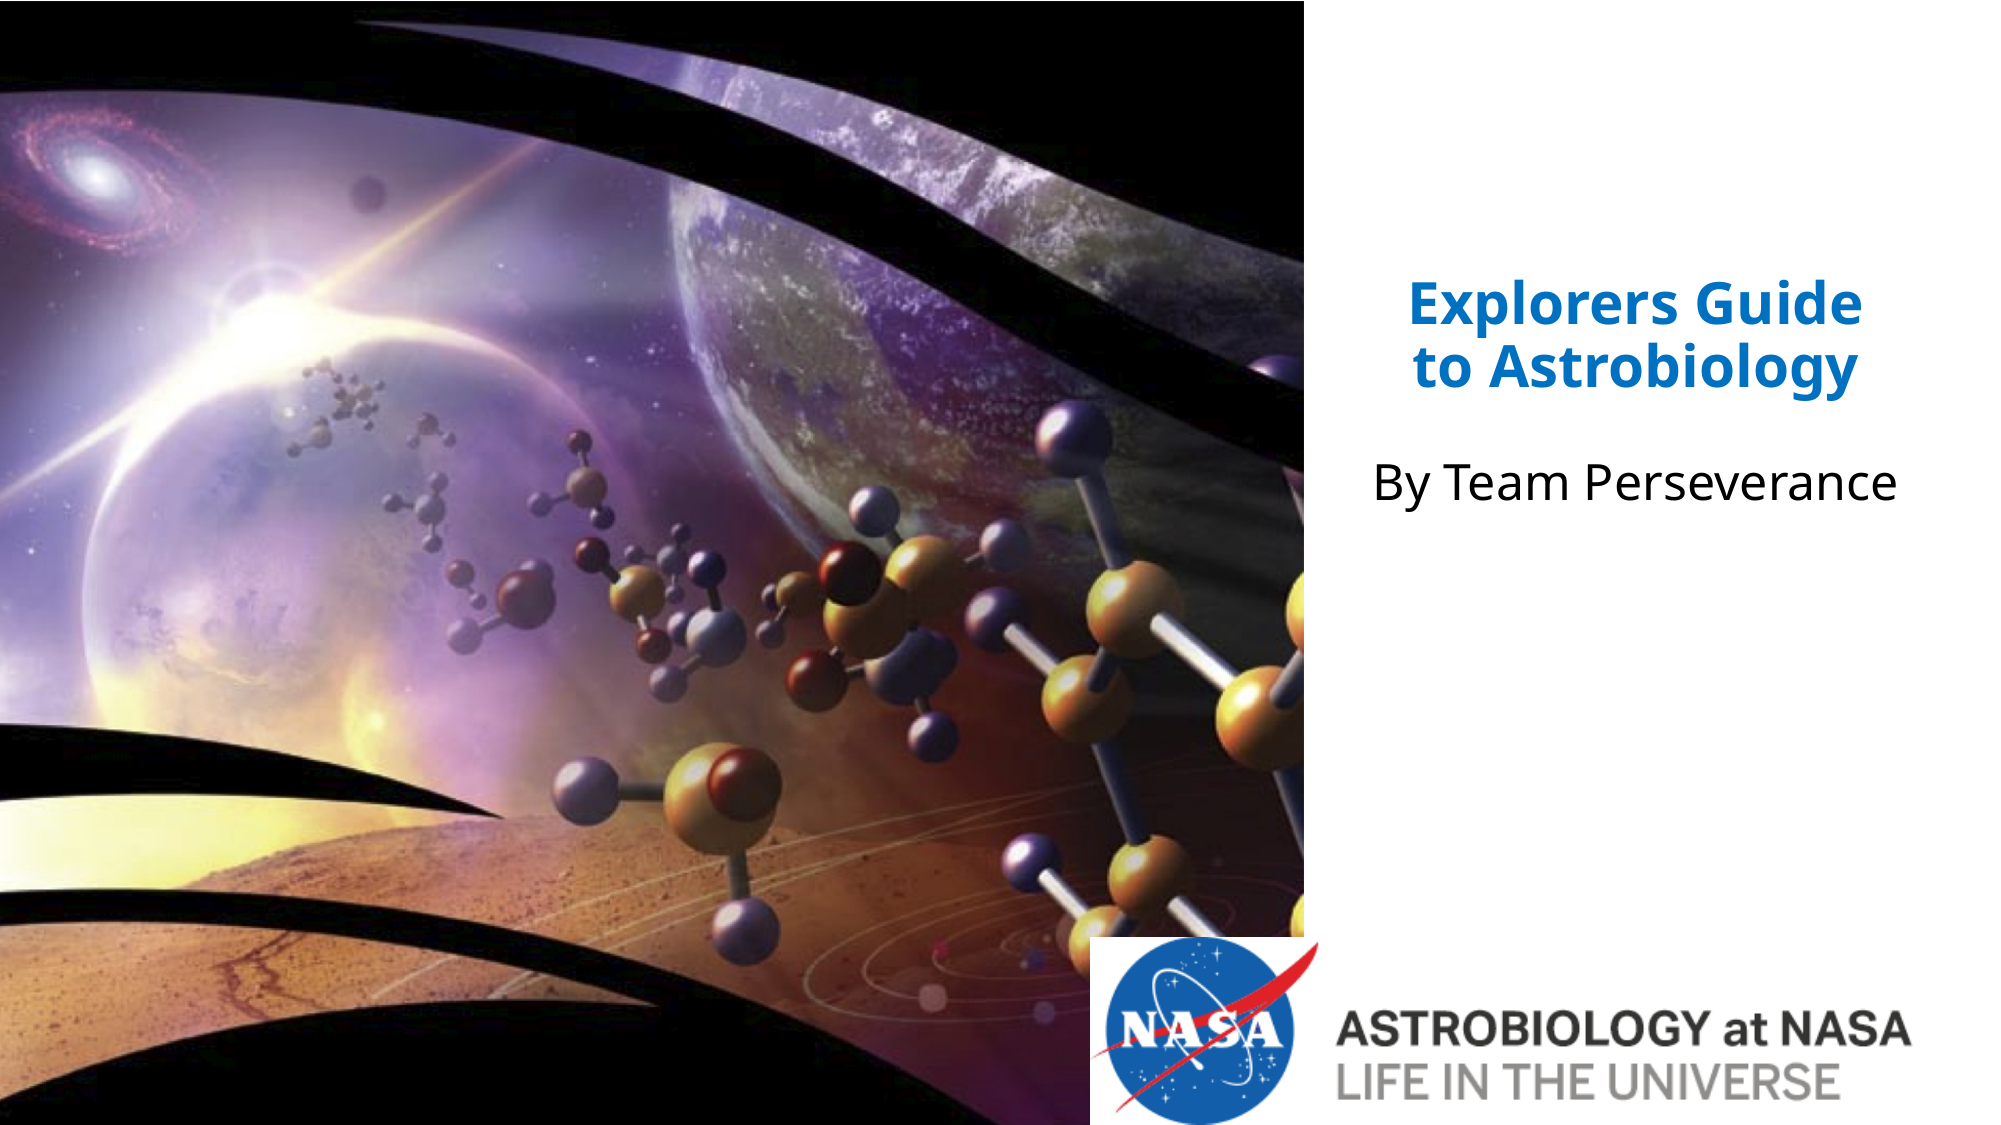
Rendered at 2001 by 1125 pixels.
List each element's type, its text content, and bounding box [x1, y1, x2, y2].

text_box Explorers Guide to Astrobiology [1356, 183, 1916, 408]
picture [0, 0, 1916, 1125]
title By Team Perseverance [1356, 421, 1916, 520]
